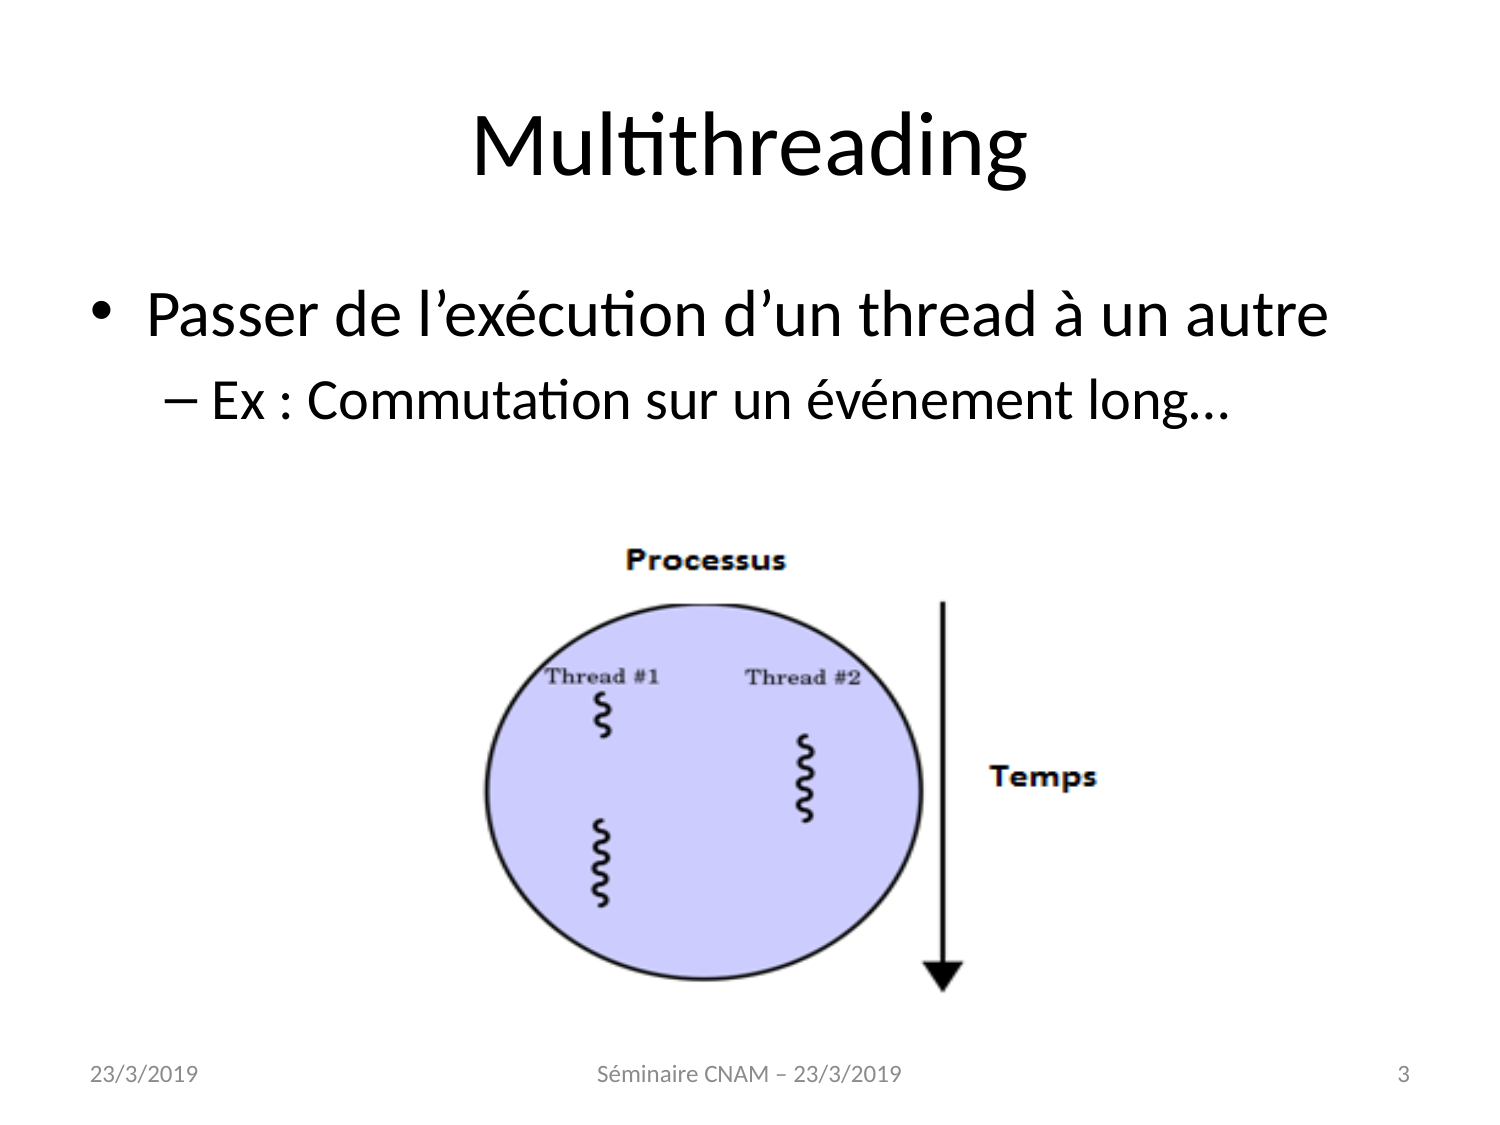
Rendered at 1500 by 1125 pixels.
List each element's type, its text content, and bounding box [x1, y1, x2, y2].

text_box <numéro> [1179, 1042, 1425, 1103]
text_box 23/3/2019 [75, 1042, 366, 1103]
picture [371, 473, 1176, 1104]
text_box Multithreading [74, 45, 1425, 233]
text_box Passer de l’exécution d’un thread à un autre Ex : Commutation sur un événement long… [74, 262, 1425, 563]
